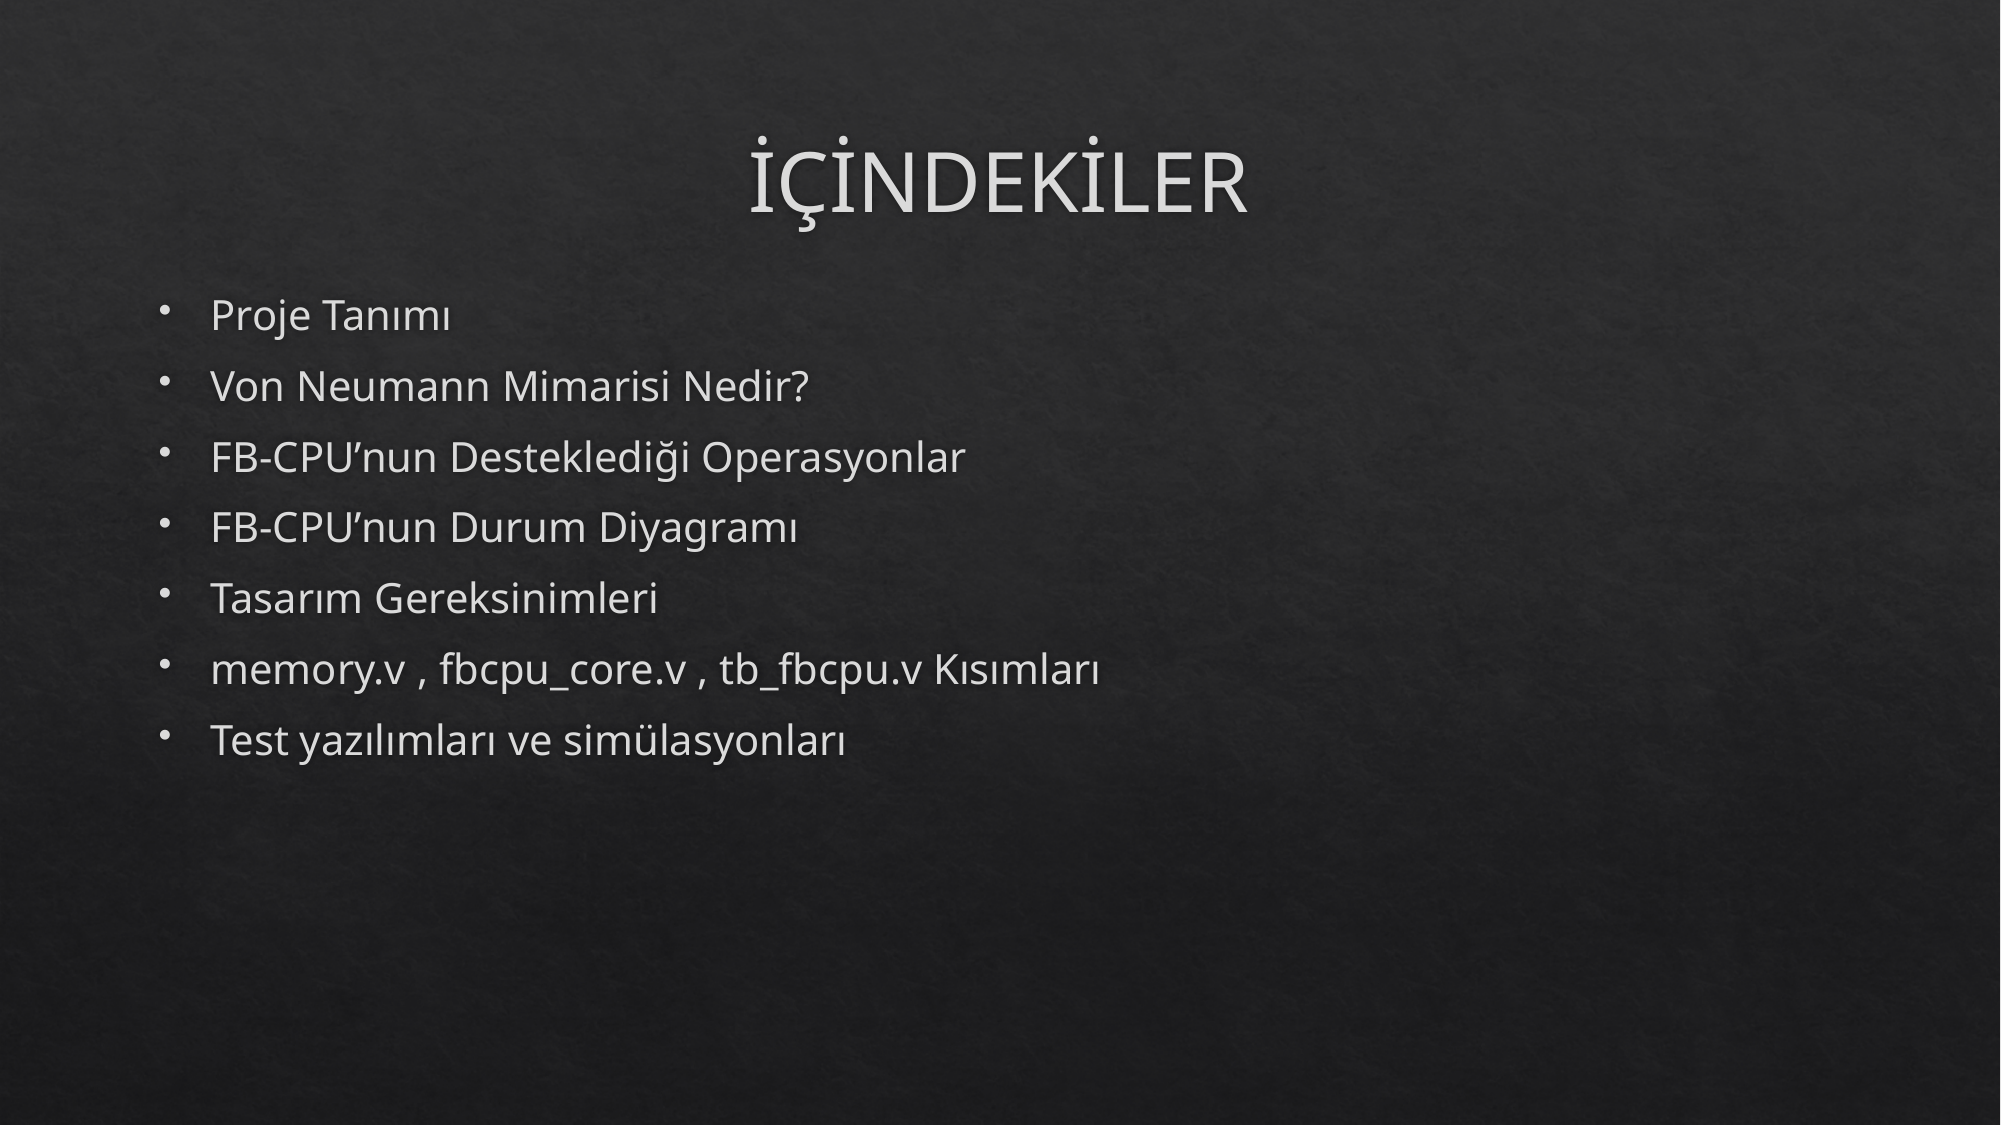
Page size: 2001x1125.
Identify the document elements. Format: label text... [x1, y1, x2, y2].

title İÇİNDEKİLER [149, 99, 1849, 260]
list Proje Tanımı Von Neumann Mimarisi Nedir? FB-CPU’nun Desteklediği Operasyonlar FB-CPU’nun Durum Diyagramı Tasarım Gereksinimleri memory.v , fbcpu_core.v , tb_fbcpu.v Kısımları Test yazılımları ve simülasyonları [139, 281, 1838, 947]
